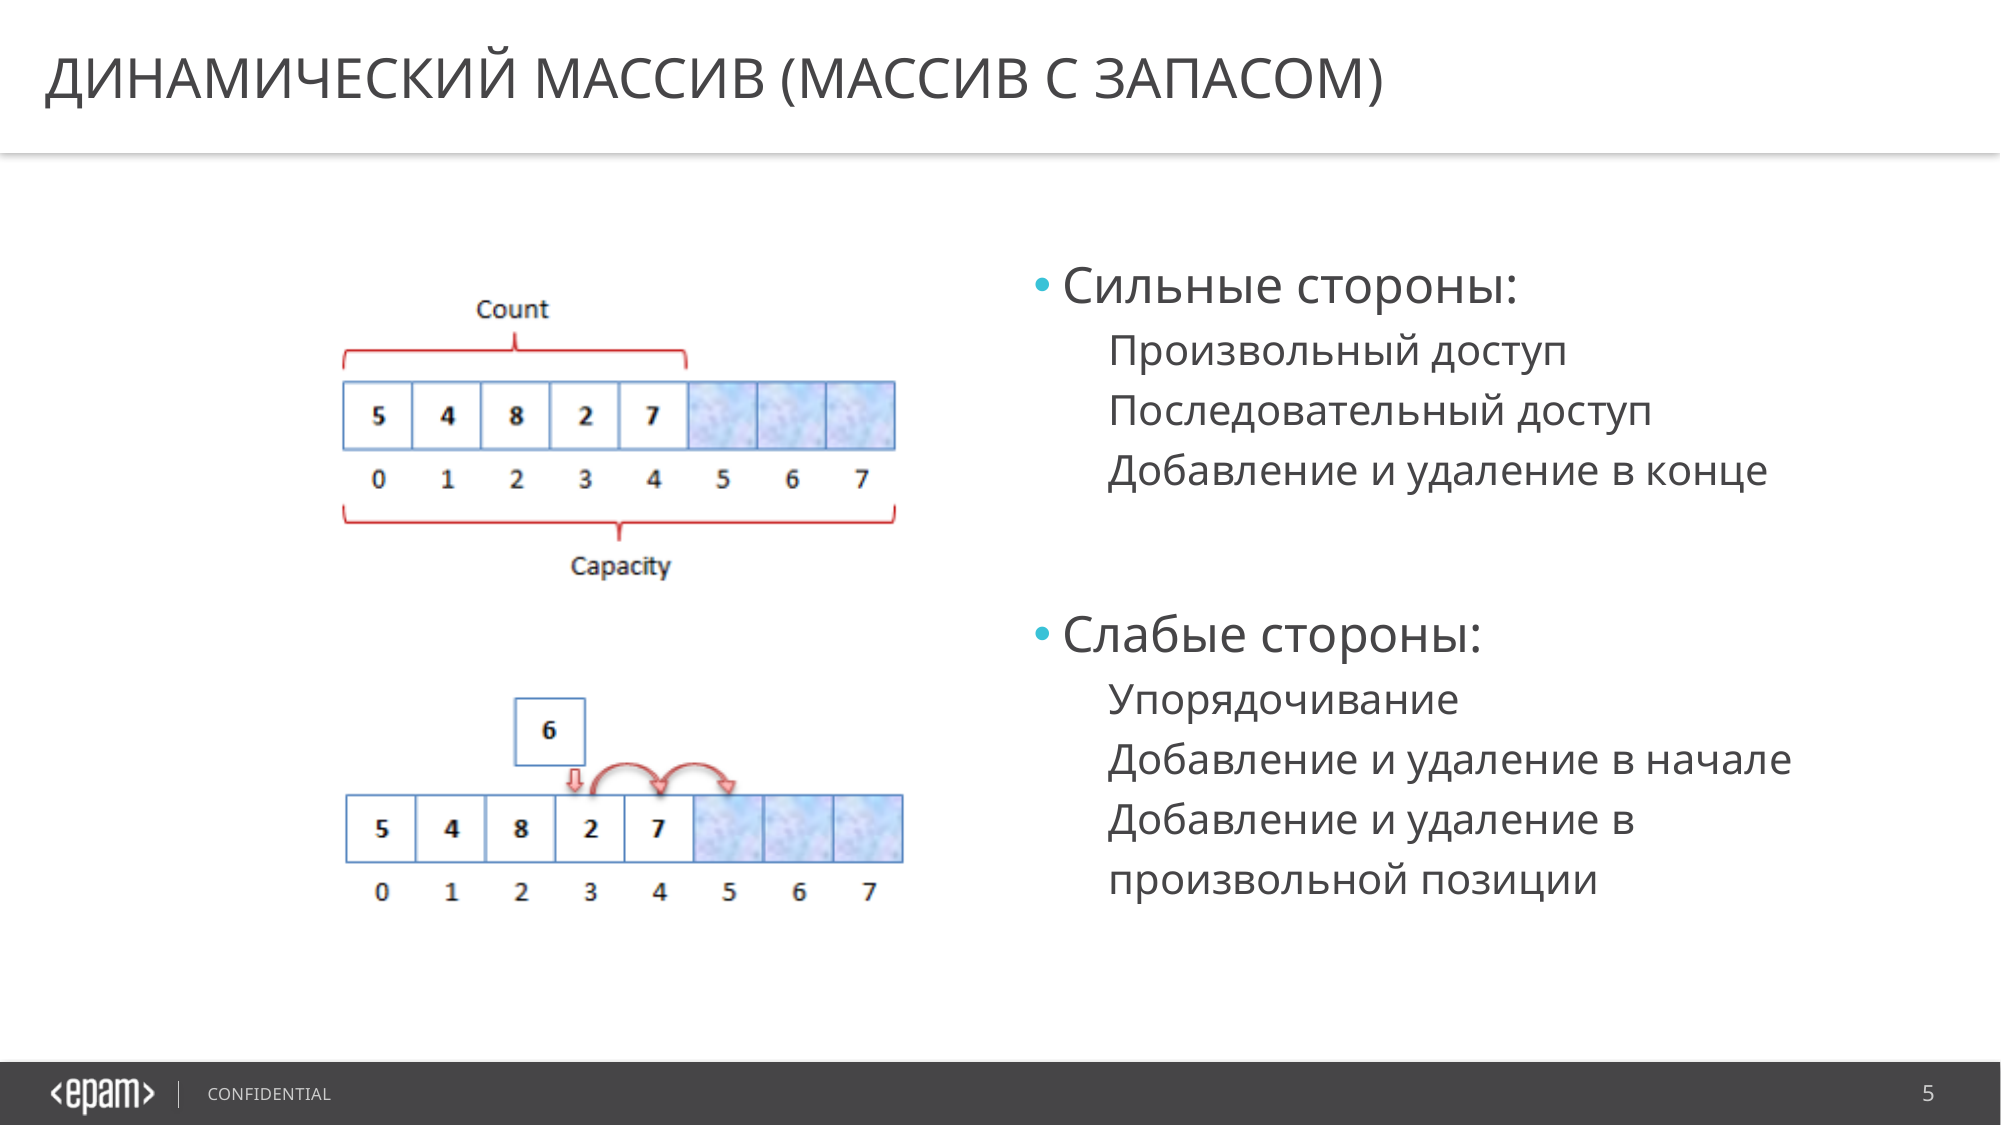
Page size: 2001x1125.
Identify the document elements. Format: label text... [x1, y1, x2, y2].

picture [50, 1078, 155, 1116]
list Сильные стороны: Произвольный доступ Последовательный доступ Добавление и удаление в конце Слабые стороны: Упорядочивание Добавление и удаление в начале Добавление и удаление в произвольной позиции [1022, 236, 1939, 977]
title Динамический массив (массив с запасом) [0, 0, 2000, 153]
picture [336, 290, 910, 590]
picture [340, 693, 910, 919]
